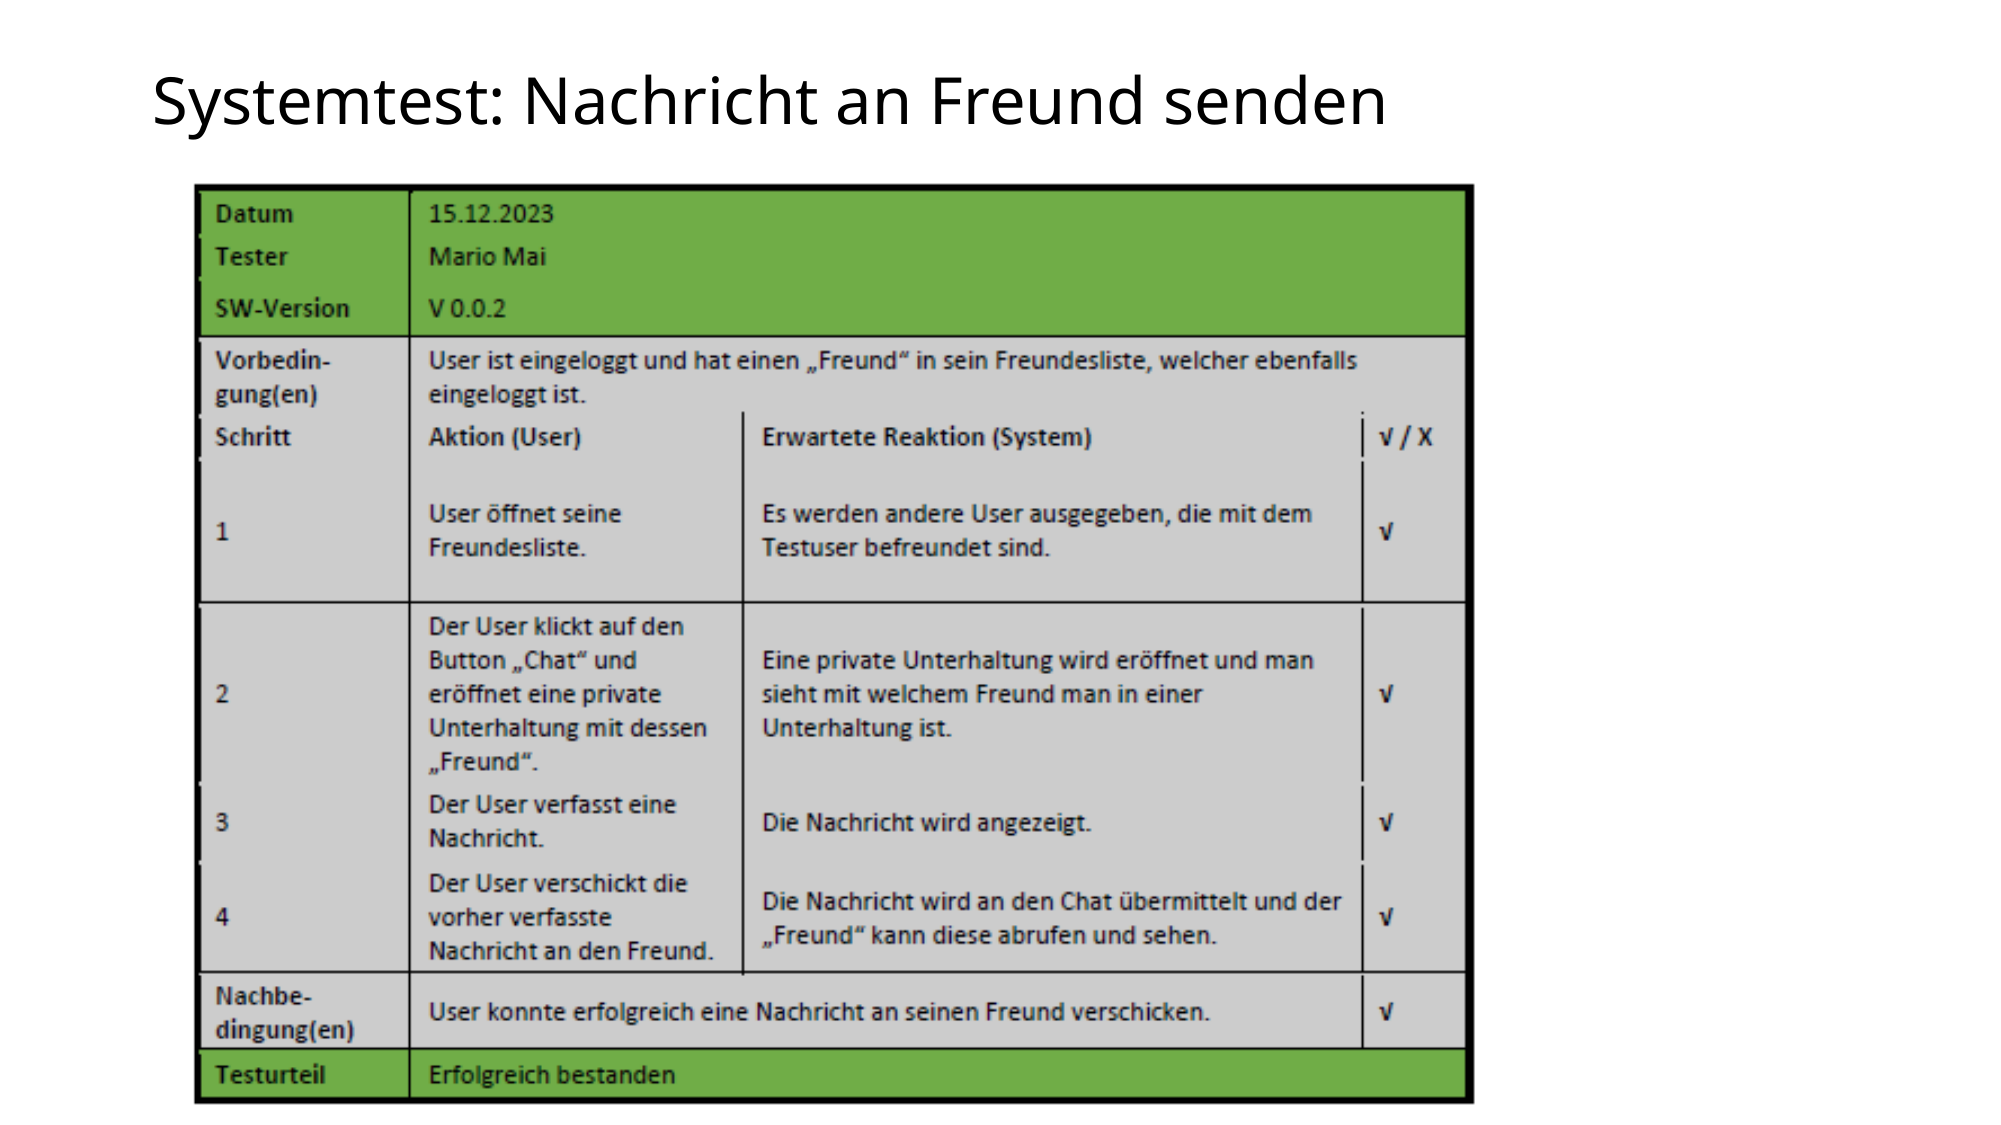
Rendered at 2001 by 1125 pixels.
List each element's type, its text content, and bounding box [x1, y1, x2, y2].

title Systemtest: Nachricht an Freund senden [137, 59, 1863, 147]
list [186, 169, 1486, 1125]
